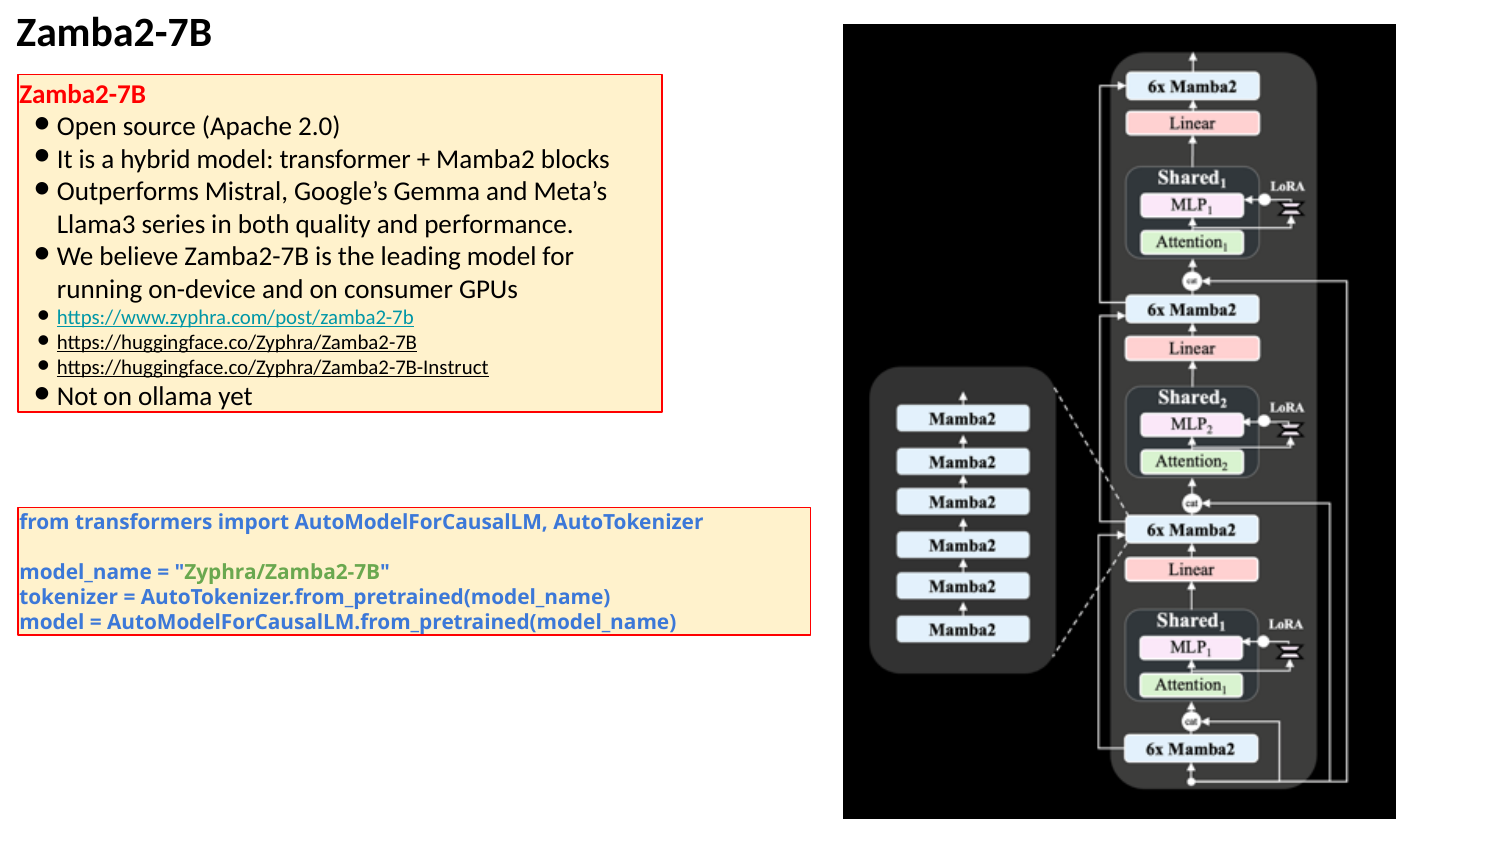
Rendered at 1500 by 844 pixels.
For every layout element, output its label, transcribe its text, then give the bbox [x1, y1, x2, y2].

picture [842, 24, 1396, 819]
text_box from transformers import AutoModelForCausalLM, AutoTokenizer model_name = "Zyphra/Zamba2-7B" tokenizer = AutoTokenizer.from_pretrained(model_name) model = AutoModelForCausalLM.from_pretrained(model_name) [17, 507, 811, 636]
text_box Zamba2-7B Open source (Apache 2.0) It is a hybrid model: transformer + Mamba2 blocks Outperforms Mistral, Google’s Gemma and Meta’s Llama3 series in both quality and performance. We believe Zamba2-7B is the leading model for running on-device and on consumer GPUs https://www.zyphra.com/post/zamba2-7b https://huggingface.co/Zyphra/Zamba2-7B https://huggingface.co/Zyphra/Zamba2-7B-Instruct Not on ollama yet [17, 74, 663, 413]
text_box Zamba2-7B [15, 3, 261, 57]
